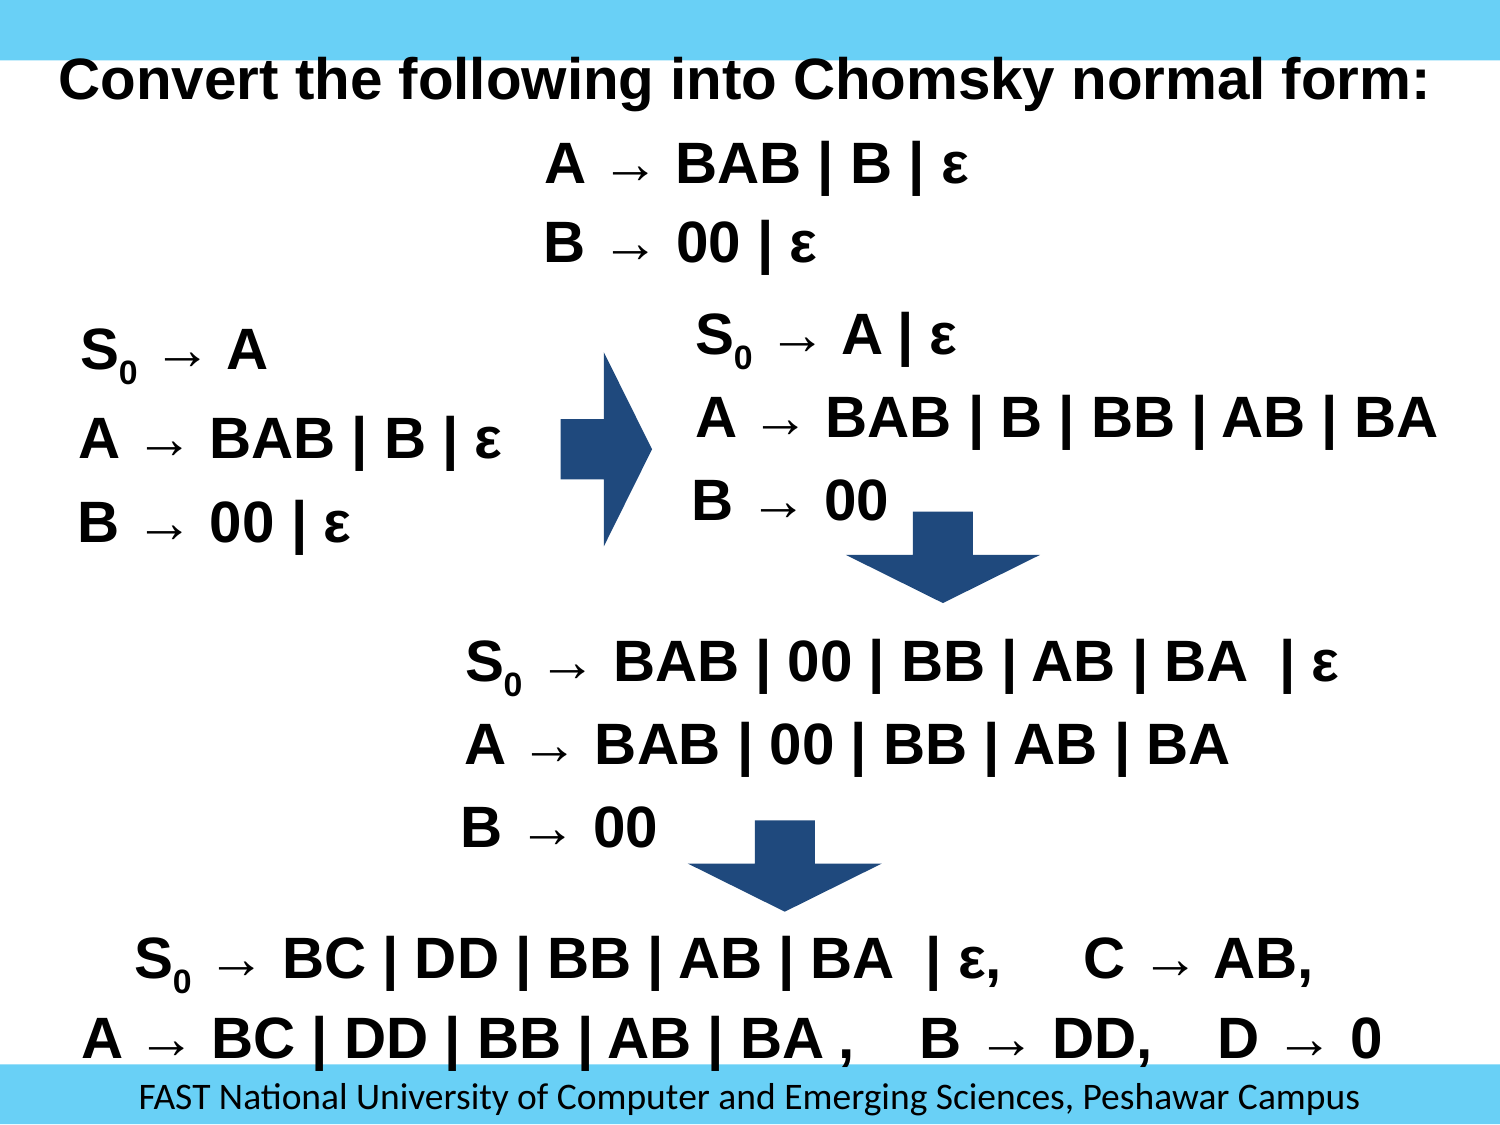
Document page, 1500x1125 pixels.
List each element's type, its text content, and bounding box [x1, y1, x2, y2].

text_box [675, 288, 1473, 541]
text_box S0 → BC | DD | BB | AB | BA | ε, C → AB, A → BC | DD | BB | AB | BA , B → DD, D → 0 [66, 913, 1399, 1125]
text_box B → 00 | ε [528, 197, 833, 282]
text_box A → BAB | B | ε [530, 118, 1001, 203]
text_box [712, 876, 857, 912]
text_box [62, 303, 536, 562]
text_box [560, 352, 653, 547]
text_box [445, 615, 1360, 868]
text_box [845, 549, 1041, 604]
text_box Convert the following into Chomsky normal form: [44, 33, 1447, 119]
